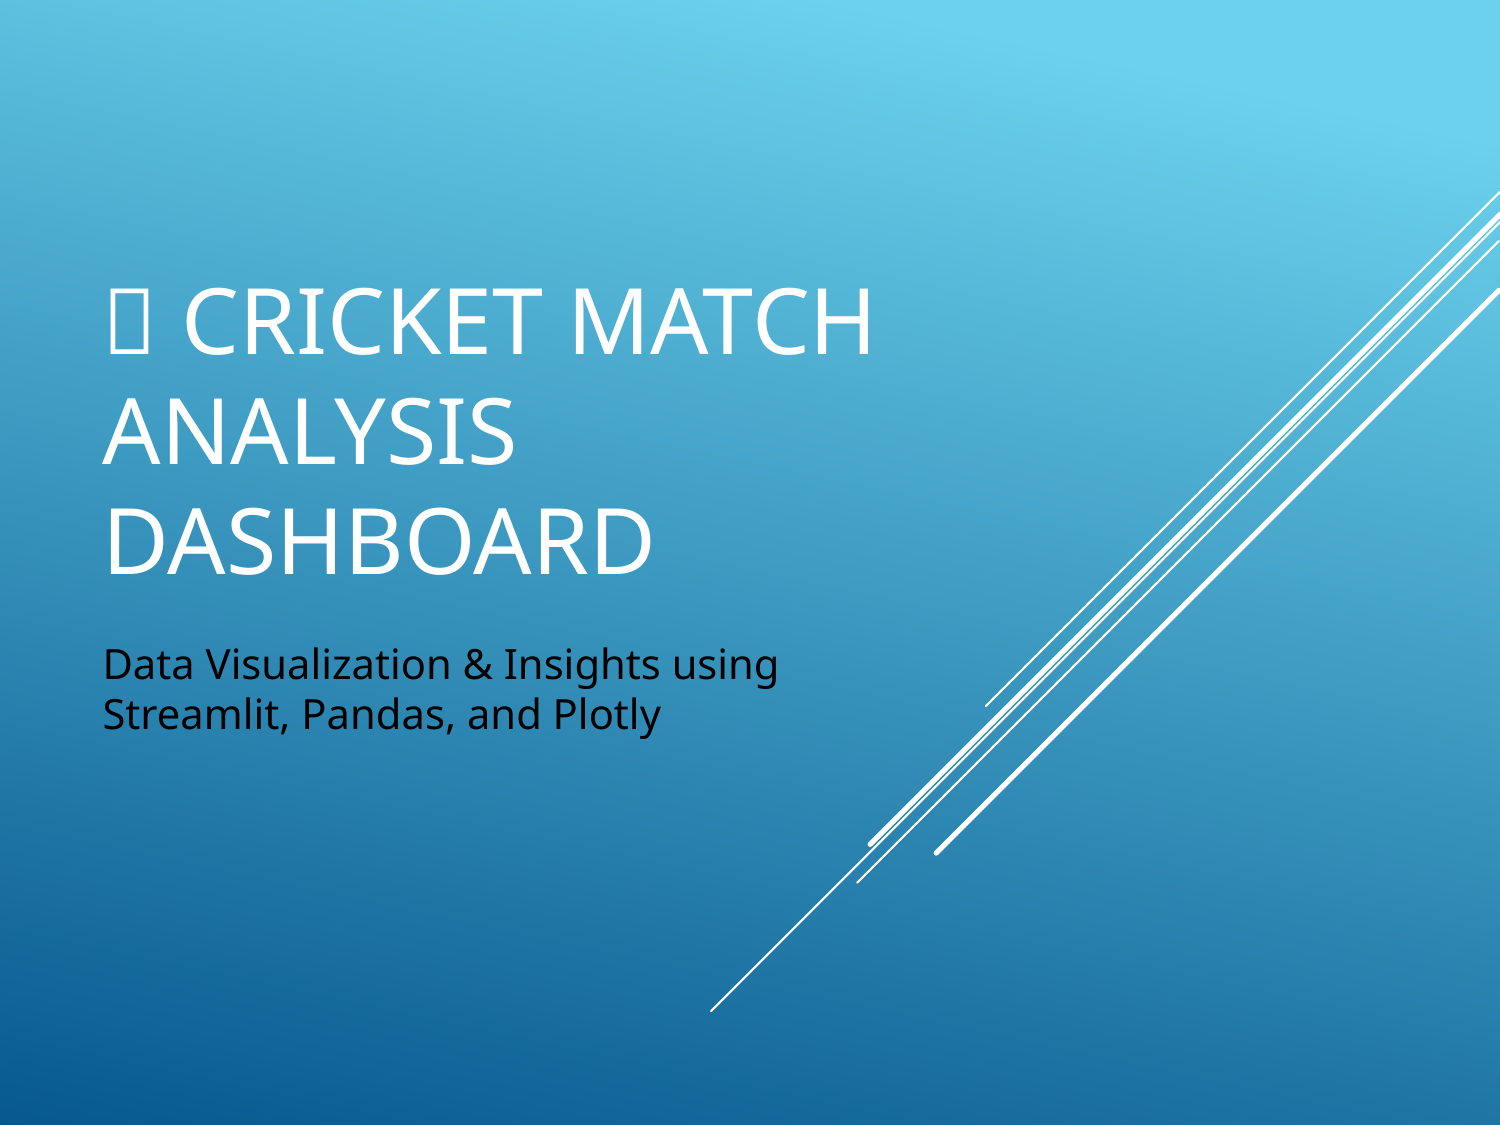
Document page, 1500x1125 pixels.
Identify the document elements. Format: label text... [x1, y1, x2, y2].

subtitle Data Visualization & Insights using Streamlit, Pandas, and Plotly [87, 630, 901, 945]
title 🏏 Cricket Match Analysis Dashboard [87, 87, 1098, 600]
